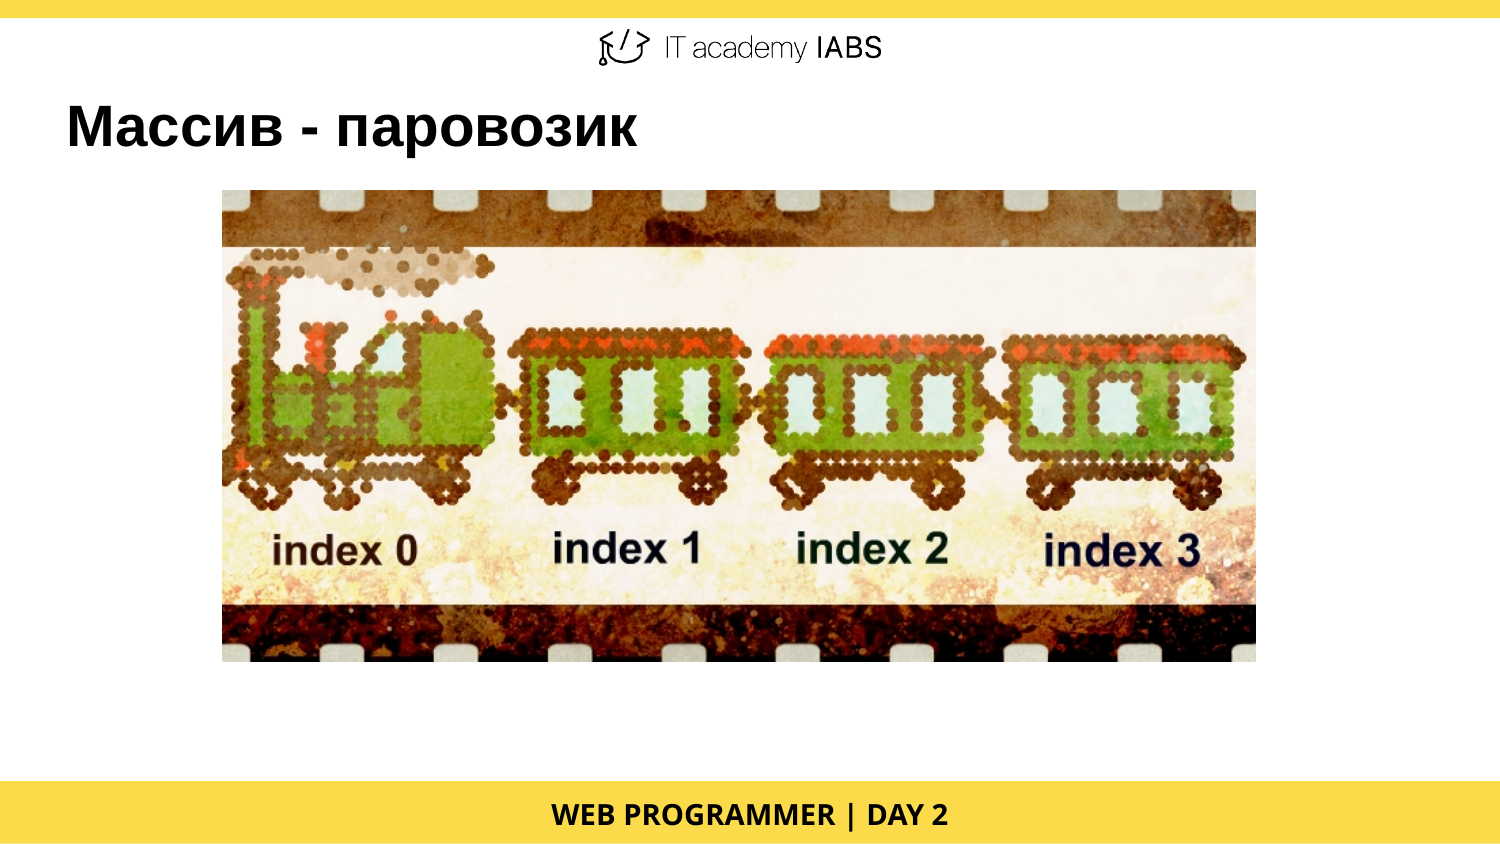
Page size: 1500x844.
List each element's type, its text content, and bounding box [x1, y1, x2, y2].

text_box [0, 781, 340, 844]
title Массив - паровозик [51, 72, 1449, 167]
text_box [1160, 781, 1500, 844]
text_box WEB PROGRAMMER | DAY 2 [340, 781, 1160, 844]
picture [591, 17, 887, 71]
text_box [0, 0, 1500, 19]
picture [222, 189, 1257, 662]
